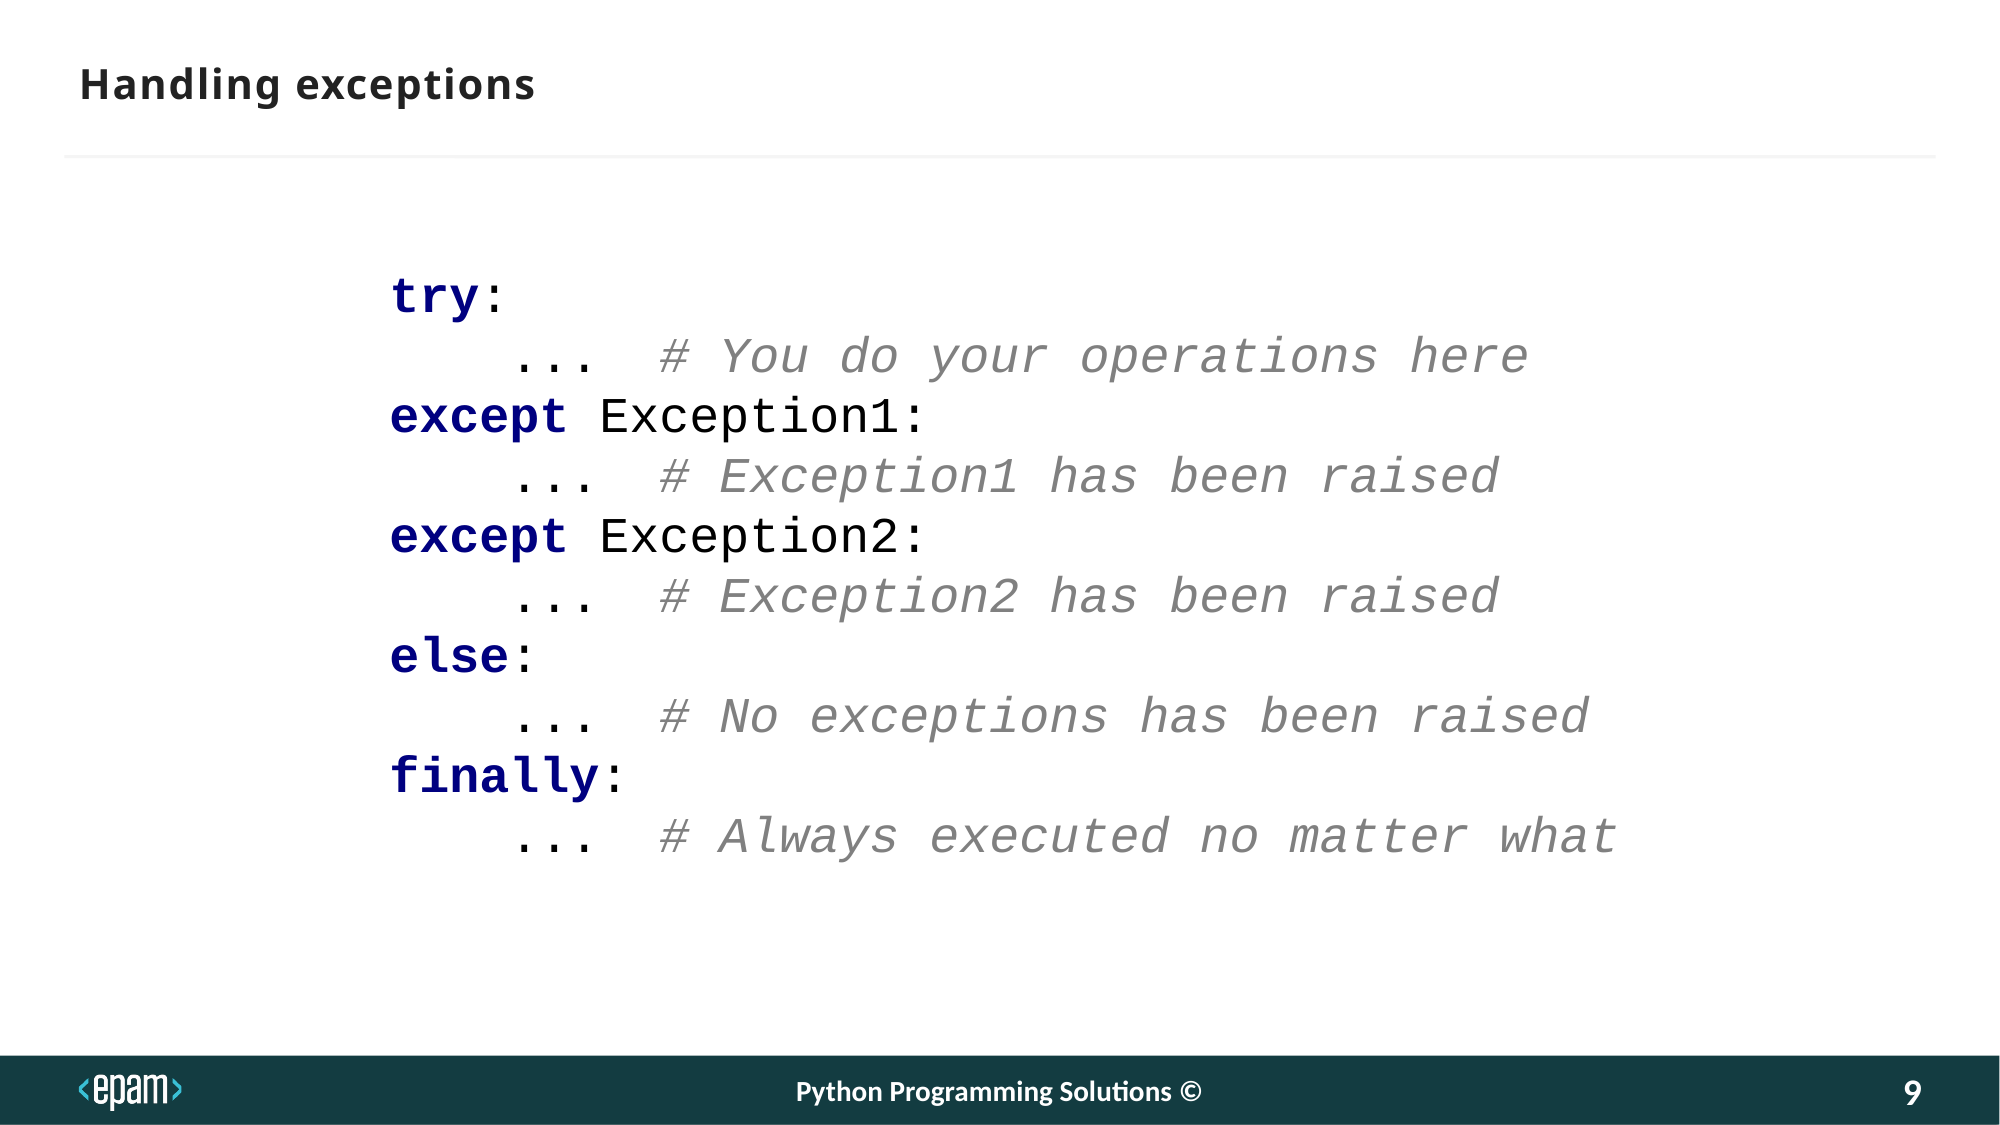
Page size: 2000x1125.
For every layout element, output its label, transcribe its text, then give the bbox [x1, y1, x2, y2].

text_box Handling exceptions [78, 49, 1922, 116]
text_box 9 [1821, 1056, 1922, 1125]
text_box Python Programming Solutions © [525, 1055, 1475, 1124]
text_box try: ... # You do your operations here except Exception1: ... # Exception1 has been raised except Exception2: ... # Exception2 has been raised else: ... # No exceptions has been raised finally: ... # Always executed no matter what [374, 254, 1635, 870]
